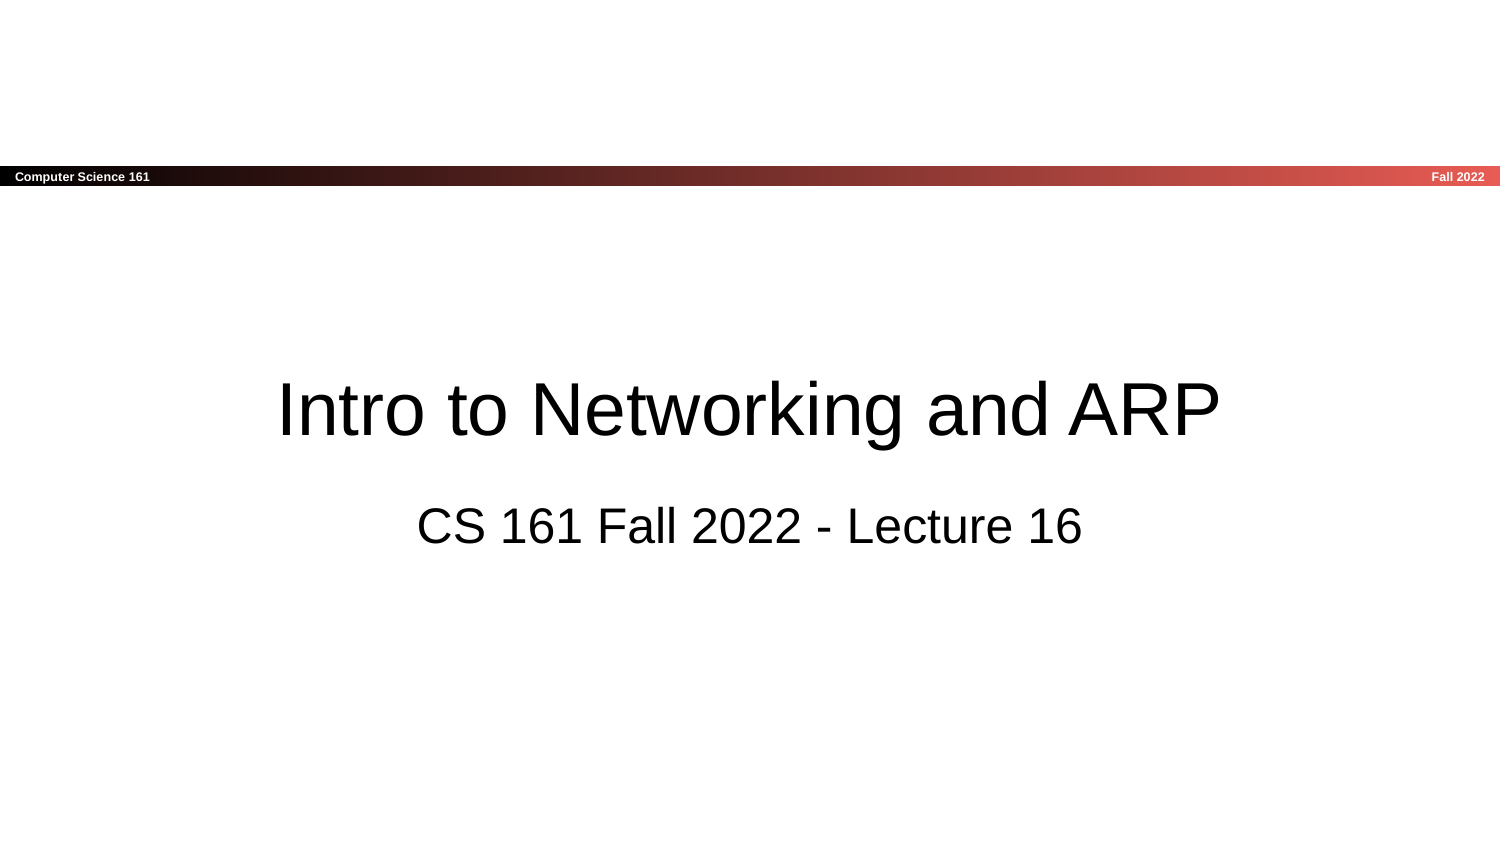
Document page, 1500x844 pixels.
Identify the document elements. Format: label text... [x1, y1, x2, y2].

title Intro to Networking and ARP [51, 234, 1449, 466]
subtitle CS 161 Fall 2022 - Lecture 16 [51, 478, 1449, 609]
